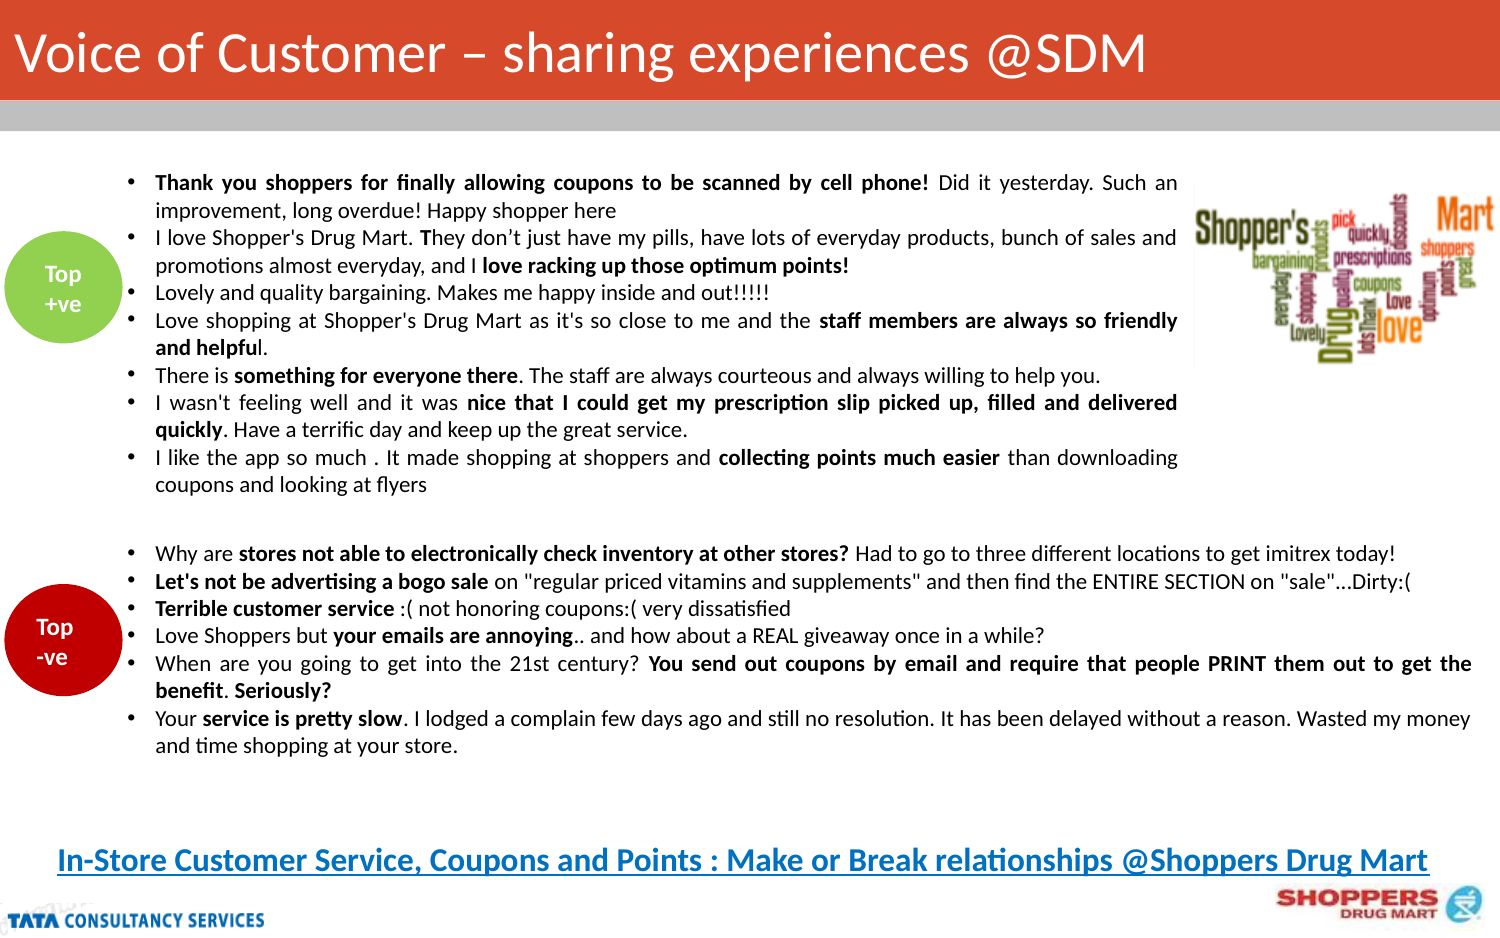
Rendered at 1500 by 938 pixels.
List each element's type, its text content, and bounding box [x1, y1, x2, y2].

picture [0, 903, 273, 937]
text_box In-Store Customer Service, Coupons and Points : Make or Break relationships @Shoppers Drug Mart [0, 831, 1488, 886]
text_box Why are stores not able to electronically check inventory at other stores? Had to go to three different locations to get imitrex today! Let's not be advertising a bogo sale on "regular priced vitamins and supplements" and then find the ENTIRE SECTION on "sale"...Dirty:( Terrible customer service :( not honoring coupons:( very dissatisfied Love Shoppers but your emails are annoying.. and how about a REAL giveaway once in a while? When are you going to get into the 21st century? You send out coupons by email and require that people PRINT them out to get the benefit. Seriously? Your service is pretty slow. I lodged a complain few days ago and still no resolution. It has been delayed without a reason. Wasted my money and time shopping at your store. [112, 531, 1488, 766]
text_box Top +ve [2, 229, 125, 346]
picture [1275, 886, 1485, 931]
picture [1192, 182, 1495, 368]
text_box Thank you shoppers for finally allowing coupons to be scanned by cell phone! Did it yesterday. Such an improvement, long overdue! Happy shopper here I love Shopper's Drug Mart. They don’t just have my pills, have lots of everyday products, bunch of sales and promotions almost everyday, and I love racking up those optimum points! Lovely and quality bargaining. Makes me happy inside and out!!!!! Love shopping at Shopper's Drug Mart as it's so close to me and the staff members are always so friendly and helpful. There is something for everyone there. The staff are always courteous and always willing to help you. I wasn't feeling well and it was nice that I could get my prescription slip picked up, filled and delivered quickly. Have a terrific day and keep up the great service. I like the app so much . It made shopping at shoppers and collecting points much easier than downloading coupons and looking at flyers [112, 160, 1193, 505]
text_box Top -ve [2, 581, 125, 699]
title Voice of Customer – sharing experiences @SDM [0, 6, 1500, 101]
